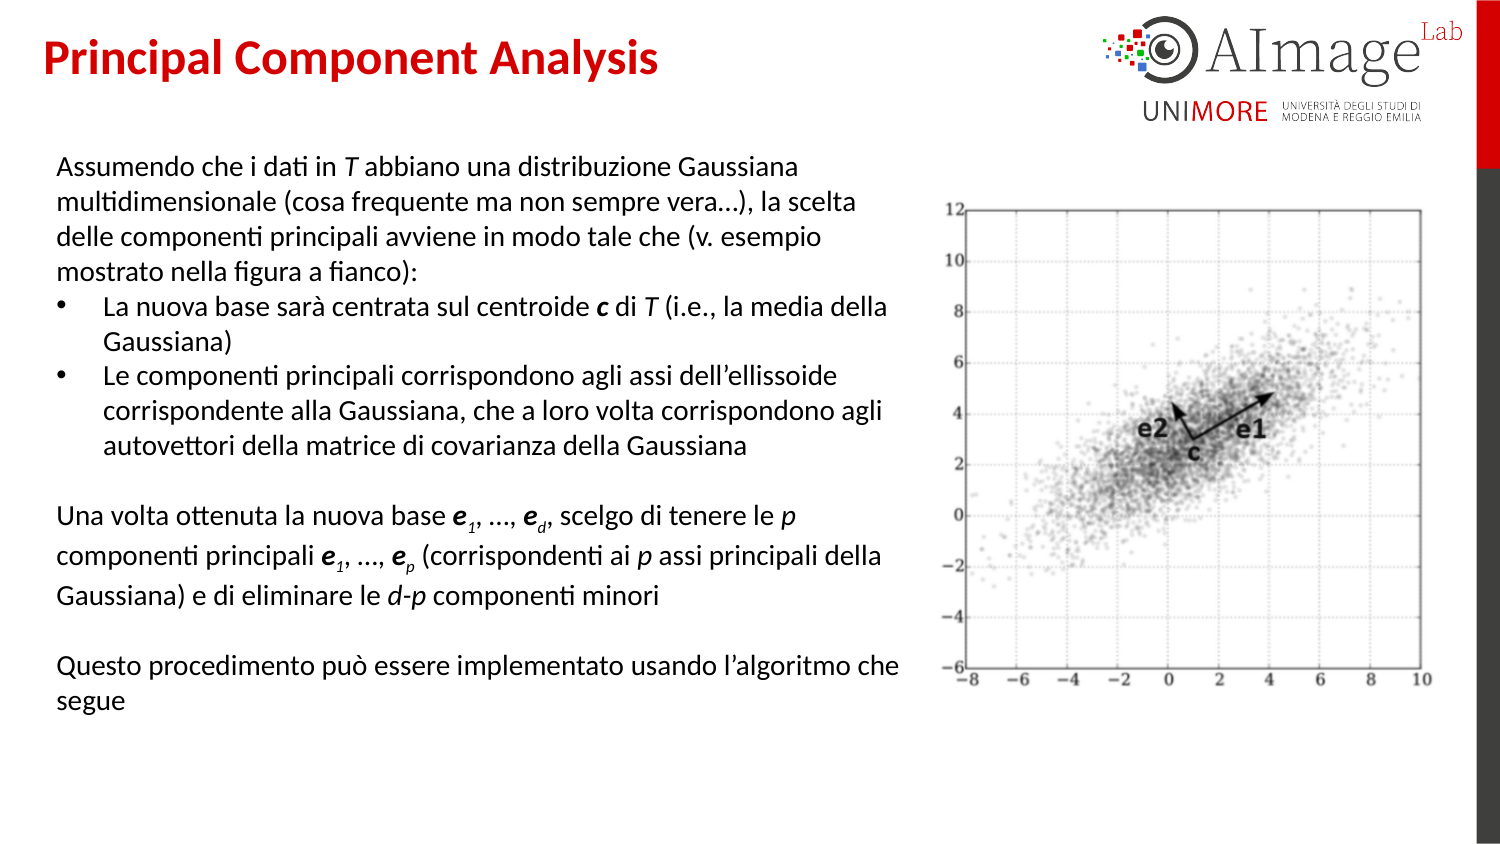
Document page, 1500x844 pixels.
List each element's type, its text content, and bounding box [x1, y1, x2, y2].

picture [1103, 16, 1464, 128]
picture [932, 197, 1439, 703]
text_box Principal Component Analysis [41, 22, 1238, 85]
text_box Assumendo che i dati in T abbiano una distribuzione Gaussiana multidimensionale (cosa frequente ma non sempre vera…), la scelta delle componenti principali avviene in modo tale che (v. esempio mostrato nella figura a fianco): La nuova base sarà centrata sul centroide c di T (i.e., la media della Gaussiana) Le componenti principali corrispondono agli assi dell’ellissoide corrispondente alla Gaussiana, che a loro volta corrispondono agli autovettori della matrice di covarianza della Gaussiana Una volta ottenuta la nuova base e1, …, ed, scelgo di tenere le p componenti principali e1, …, ep (corrispondenti ai p assi principali della Gaussiana) e di eliminare le d-p componenti minori Questo procedimento può essere implementato usando l’algoritmo che segue [41, 139, 918, 724]
